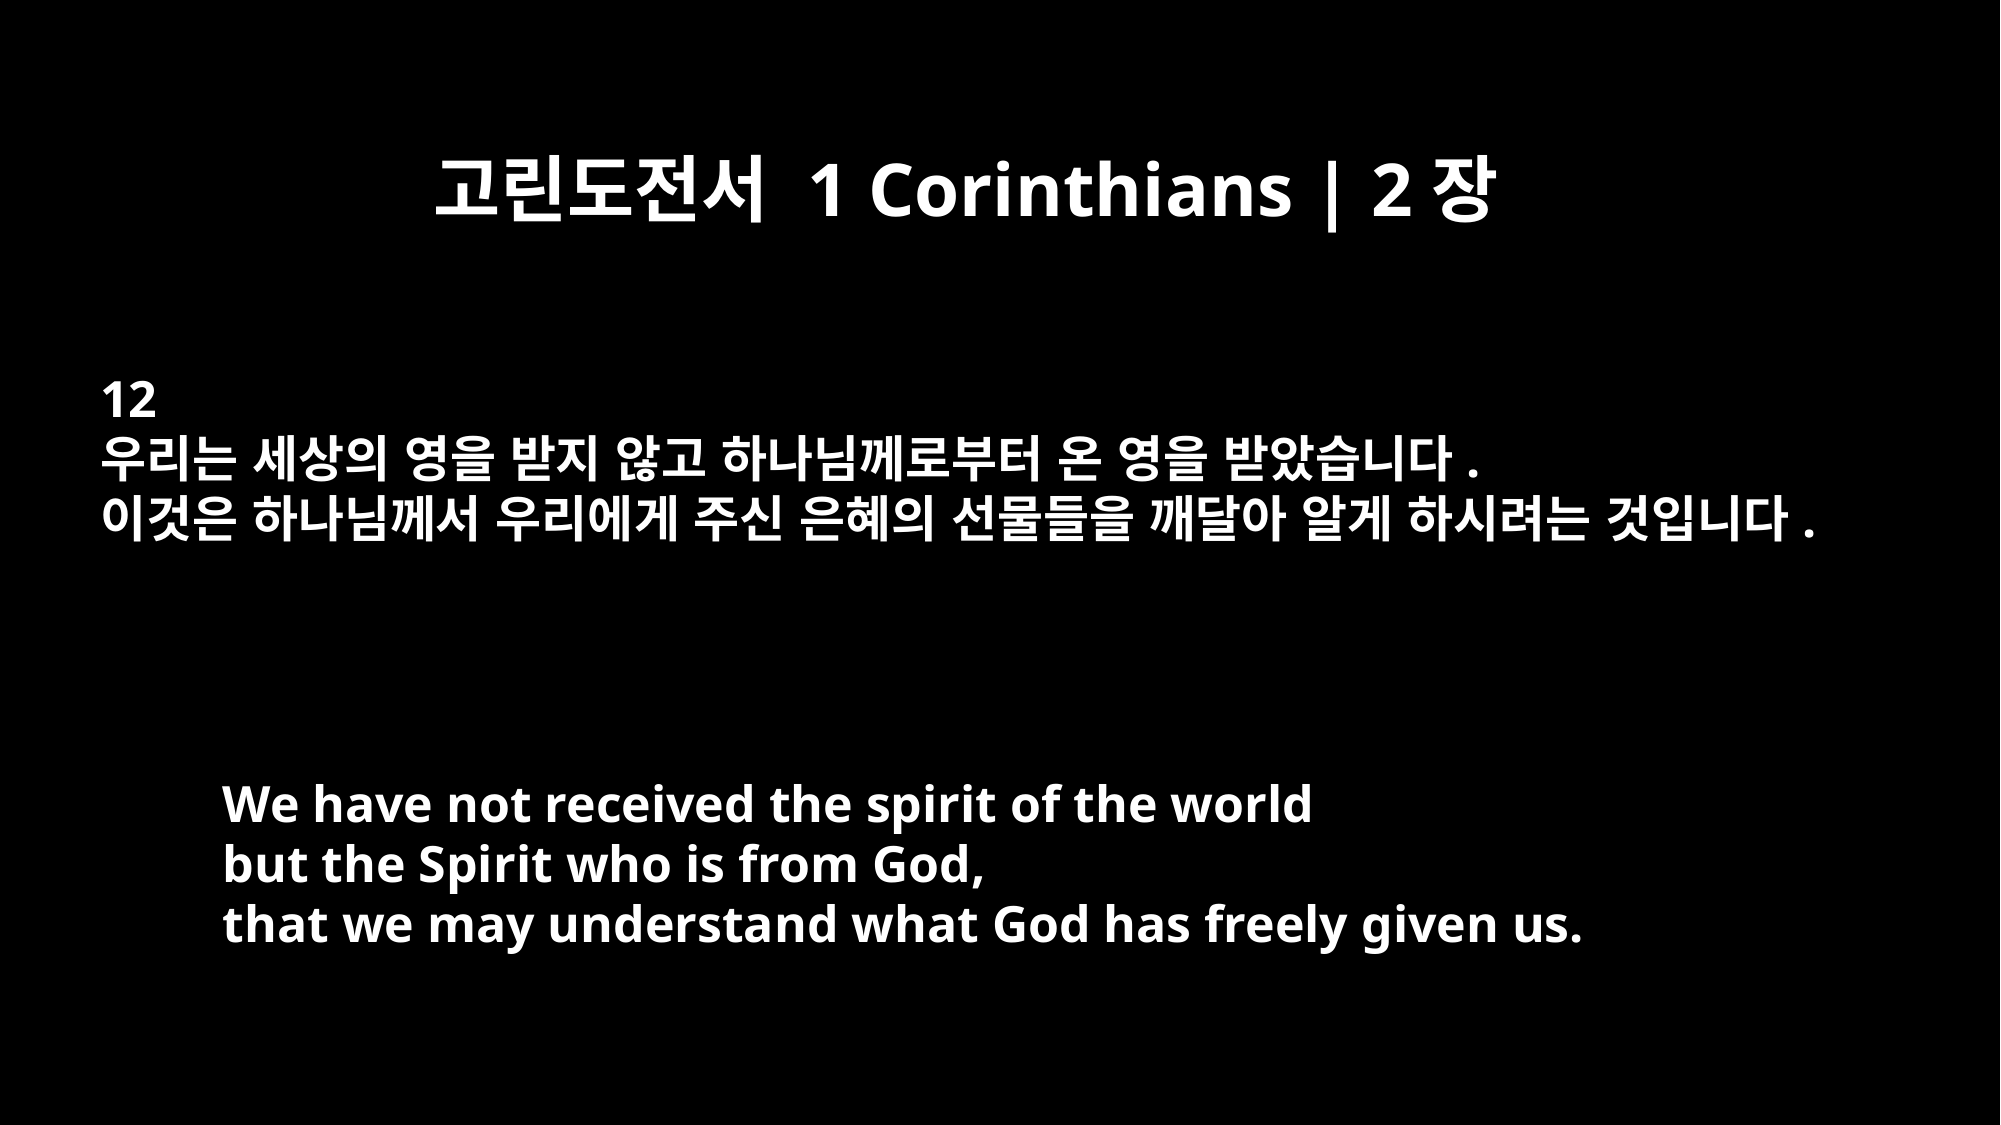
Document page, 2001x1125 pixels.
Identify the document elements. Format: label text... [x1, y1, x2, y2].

text_box 고린도전서 1 Corinthians | 2장 [418, 136, 1514, 239]
text_box We have not received the spirit of the world but the Spirit who is from God, that we may understand what God has freely given us. [207, 764, 1600, 960]
text_box 12 우리는 세상의 영을 받지 않고 하나님께로부터 온 영을 받았습니다. 이것은 하나님께서 우리에게 주신 은혜의 선물들을 깨달아 알게 하시려는 것입니다. [85, 359, 1832, 555]
